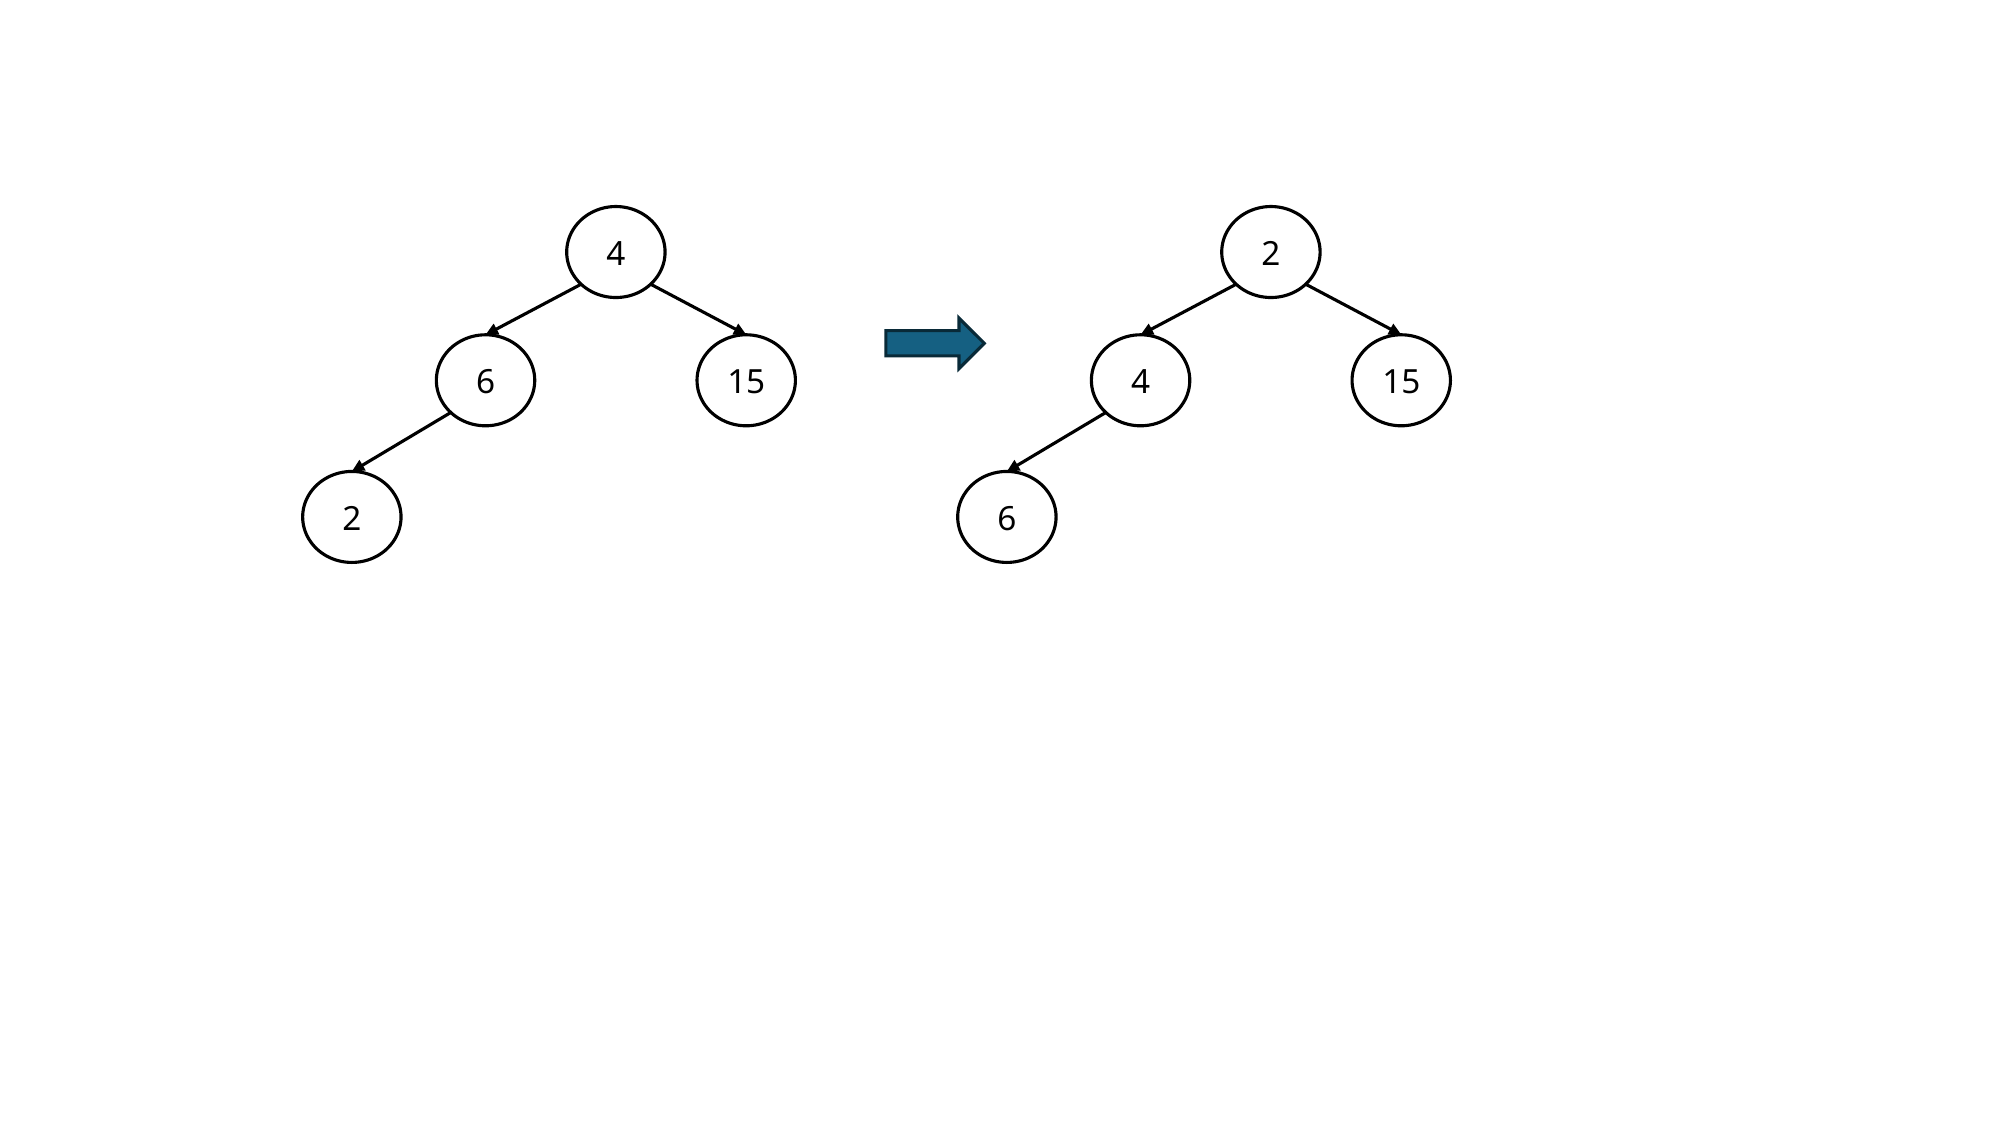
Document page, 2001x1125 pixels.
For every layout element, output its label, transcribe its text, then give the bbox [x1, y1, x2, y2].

text_box 15 [1350, 333, 1453, 428]
text_box 2 [1220, 204, 1322, 300]
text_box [1305, 283, 1402, 336]
text_box 6 [434, 333, 537, 428]
text_box 6 [956, 469, 1058, 565]
text_box 4 [1089, 333, 1192, 428]
text_box [884, 314, 987, 373]
text_box 2 [301, 469, 403, 565]
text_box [485, 283, 582, 336]
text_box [351, 411, 452, 472]
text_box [1006, 411, 1107, 472]
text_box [650, 283, 747, 336]
text_box 15 [695, 333, 797, 428]
text_box 4 [565, 204, 667, 300]
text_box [1140, 283, 1237, 336]
